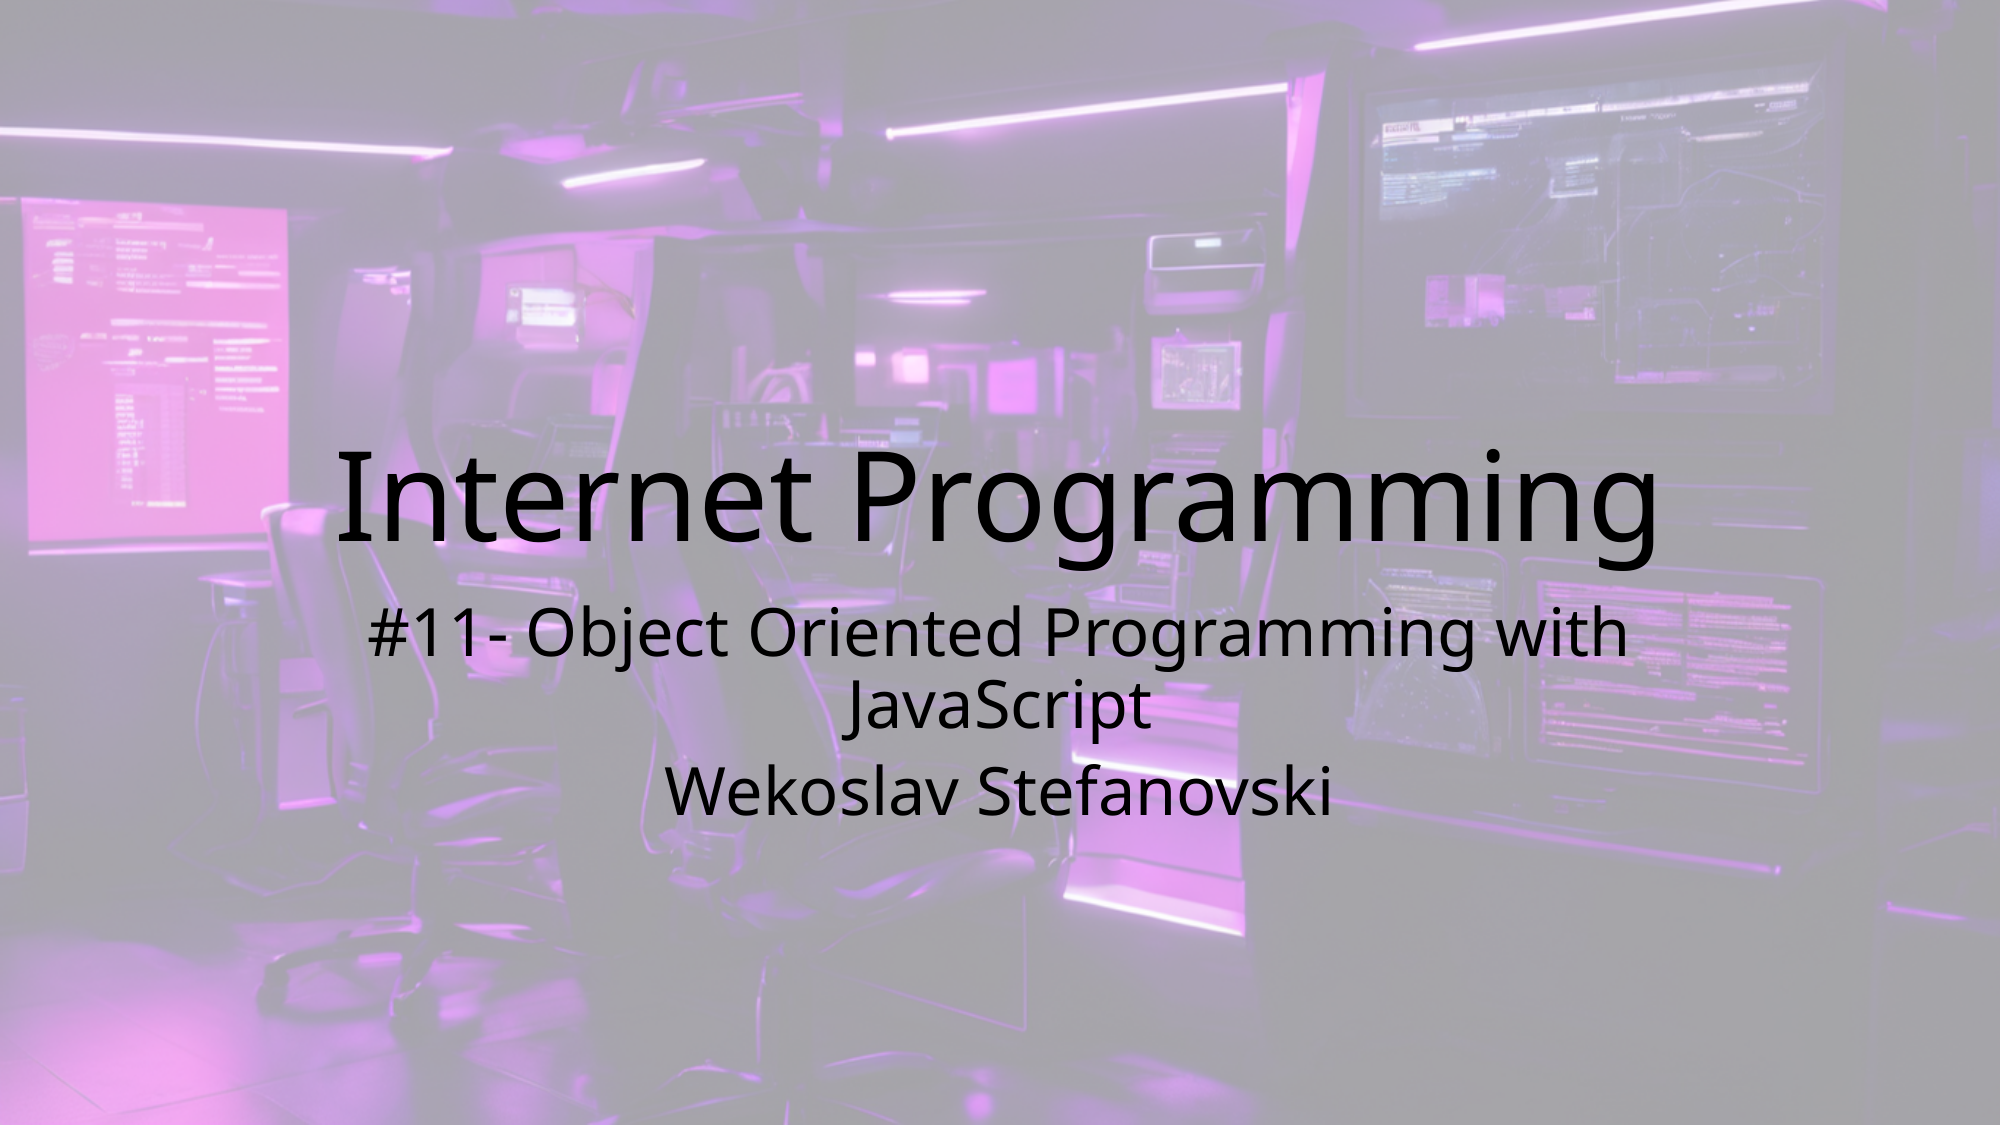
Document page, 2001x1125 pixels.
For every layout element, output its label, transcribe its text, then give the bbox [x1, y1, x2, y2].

title Internet Programming [249, 184, 1750, 576]
subtitle #11- Object Oriented Programming with JavaScript Wekoslav Stefanovski [249, 590, 1750, 863]
